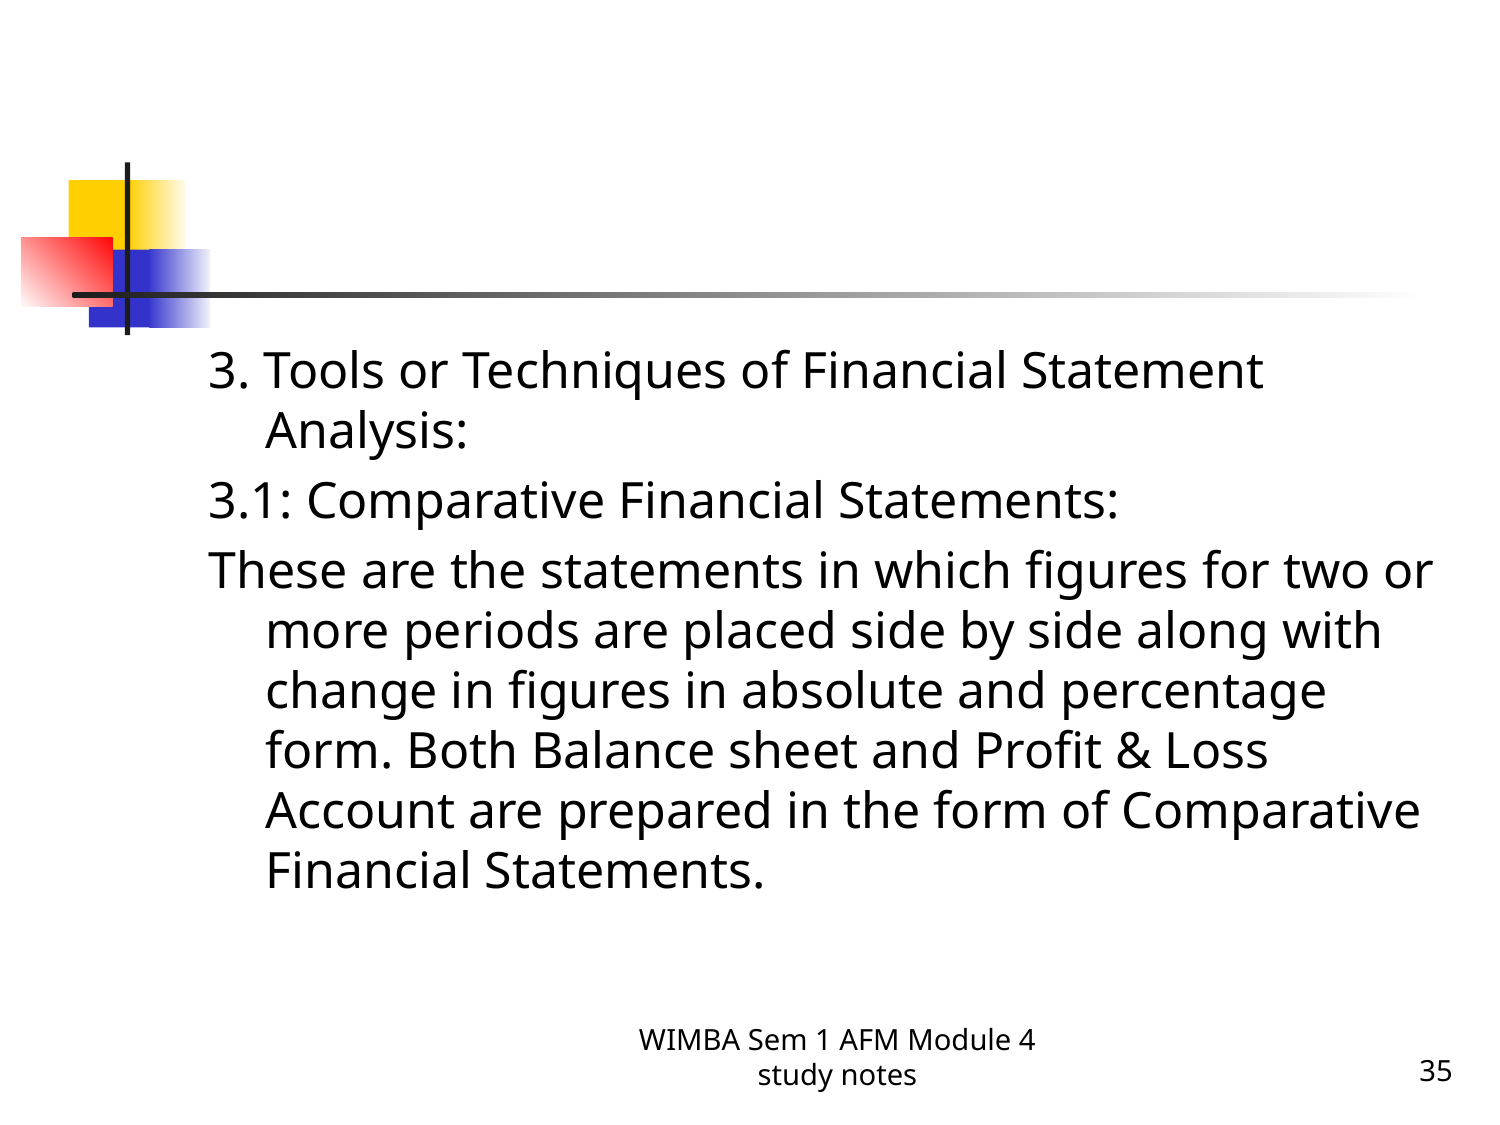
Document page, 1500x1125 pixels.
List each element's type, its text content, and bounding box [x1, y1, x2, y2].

footer WIMBA Sem 1 AFM Module 4 study notes [599, 1023, 1076, 1100]
list 3. Tools or Techniques of Financial Statement Analysis: 3.1: Comparative Financial Statements: These are the statements in which figures for two or more periods are placed side by side along with change in figures in absolute and percentage form. Both Balance sheet and Profit & Loss Account are prepared in the form of Comparative Financial Statements. [193, 330, 1470, 1007]
slide_number 35 [1154, 1023, 1468, 1100]
